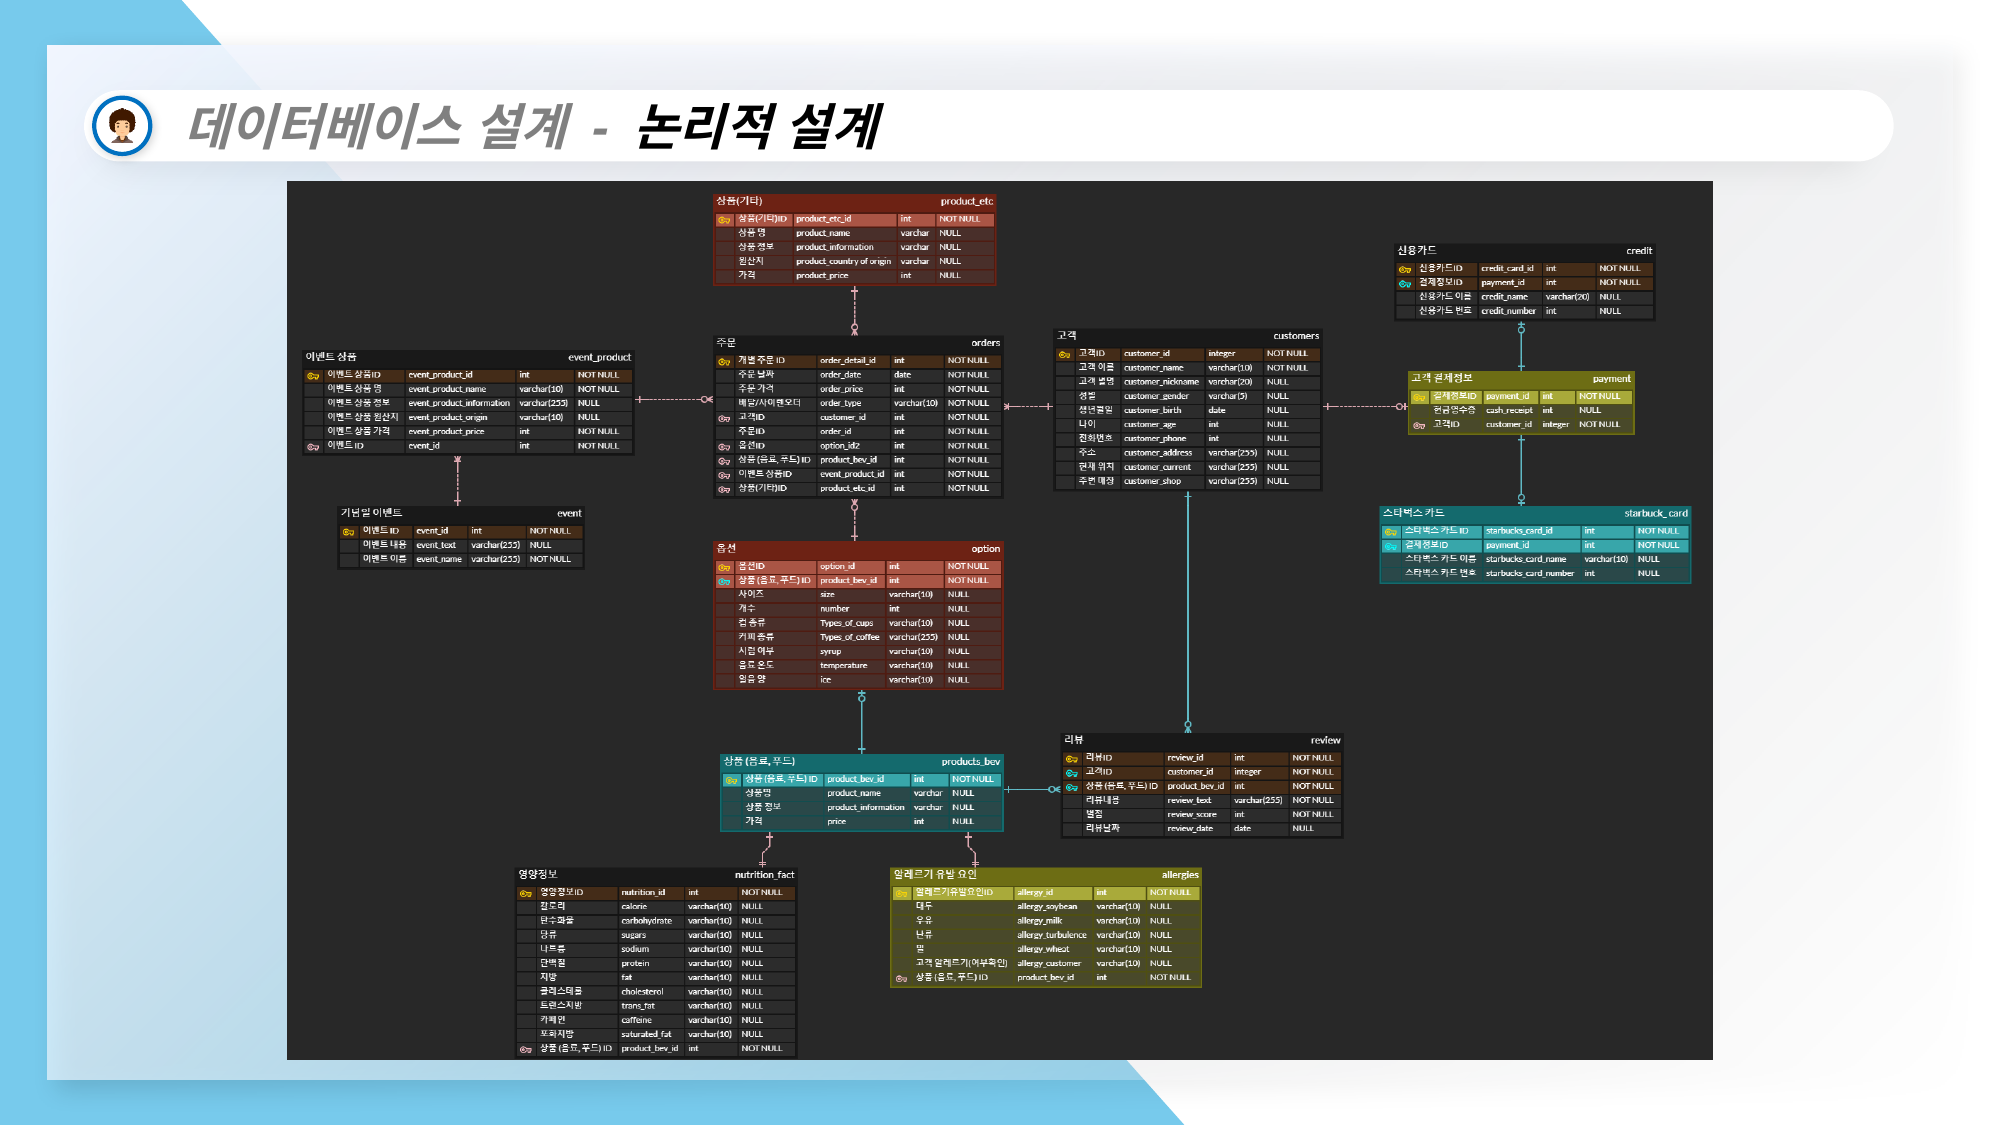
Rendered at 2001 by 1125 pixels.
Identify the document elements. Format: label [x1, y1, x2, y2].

text_box [0, 0, 1953, 1125]
picture [287, 181, 1713, 1060]
